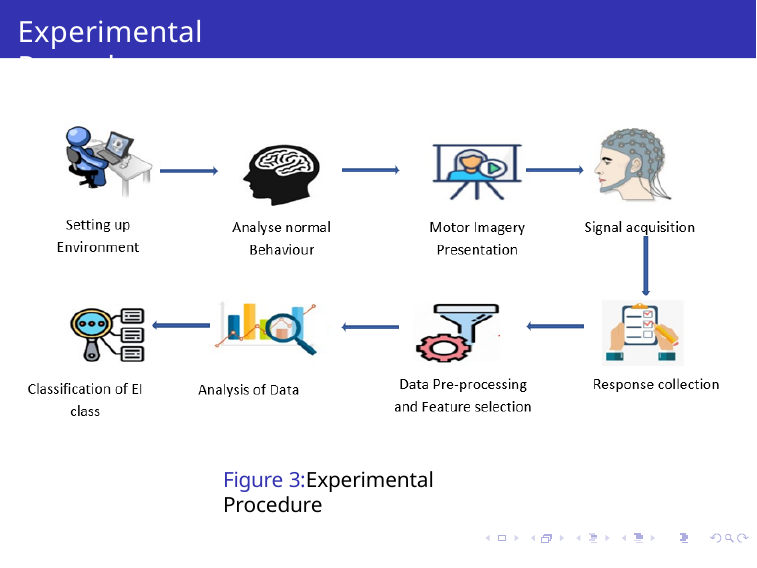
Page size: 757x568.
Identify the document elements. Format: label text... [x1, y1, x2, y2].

text_box Experimental Procedure [15, 10, 332, 83]
picture [9, 105, 738, 428]
text_box Figure 3:Experimental Procedure [221, 464, 528, 517]
